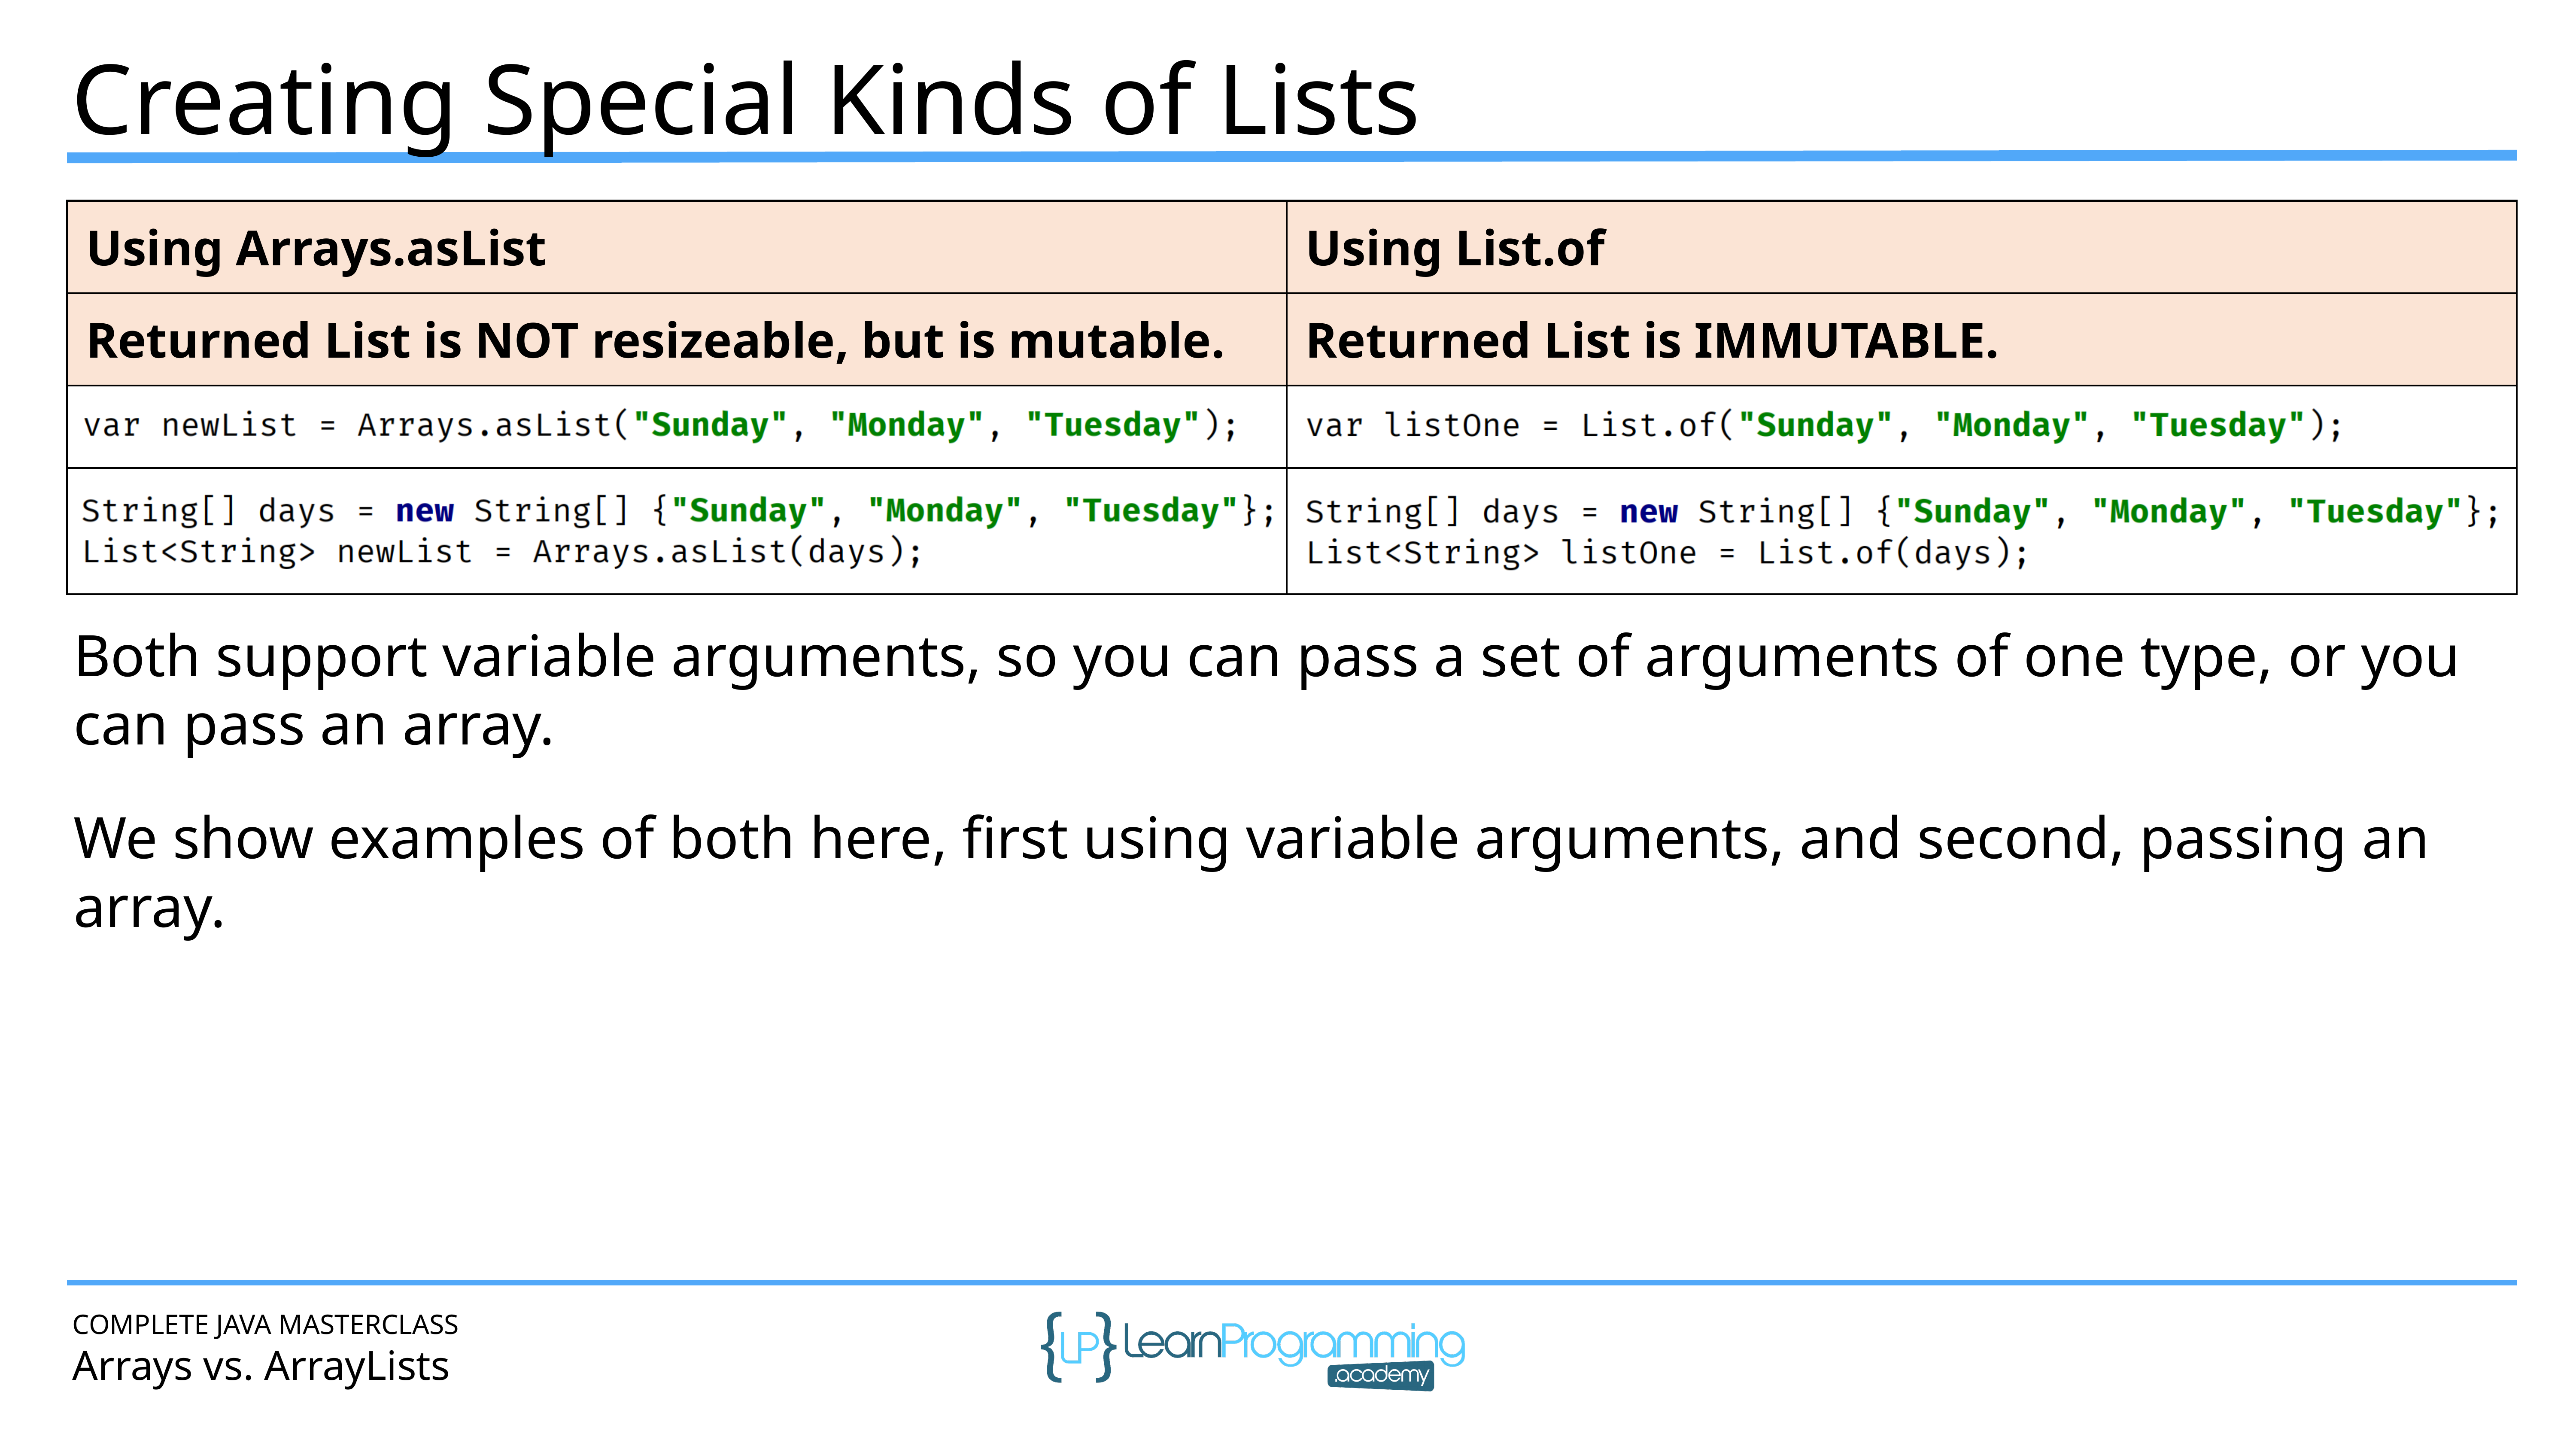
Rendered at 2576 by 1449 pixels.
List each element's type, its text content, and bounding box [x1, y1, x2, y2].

text_box COMPLETE JAVA MASTERCLASS Arrays vs. ArrayLists [67, 1302, 1030, 1394]
table_cell Returned List is IMMUTABLE. [1288, 294, 2516, 385]
picture [1303, 405, 2341, 447]
table_cell [1288, 469, 2516, 593]
table_cell [68, 386, 1286, 467]
picture [79, 489, 1275, 572]
text_box Both support variable arguments, so you can pass a set of arguments of one type, or you can pass an array. We show examples of both here, first using variable arguments, and second, passing an array. [67, 616, 2517, 1263]
picture [1303, 491, 2497, 572]
table_cell [68, 469, 1286, 593]
table_header Using Arrays.asList [68, 202, 1286, 292]
picture [1032, 1302, 1477, 1400]
text_box Creating Special Kinds of Lists [66, 32, 1427, 159]
table_header Using List.of [1288, 202, 2516, 292]
table_cell [1288, 386, 2516, 467]
picture [80, 403, 1237, 447]
table_cell Returned List is NOT resizeable, but is mutable. [68, 294, 1286, 385]
